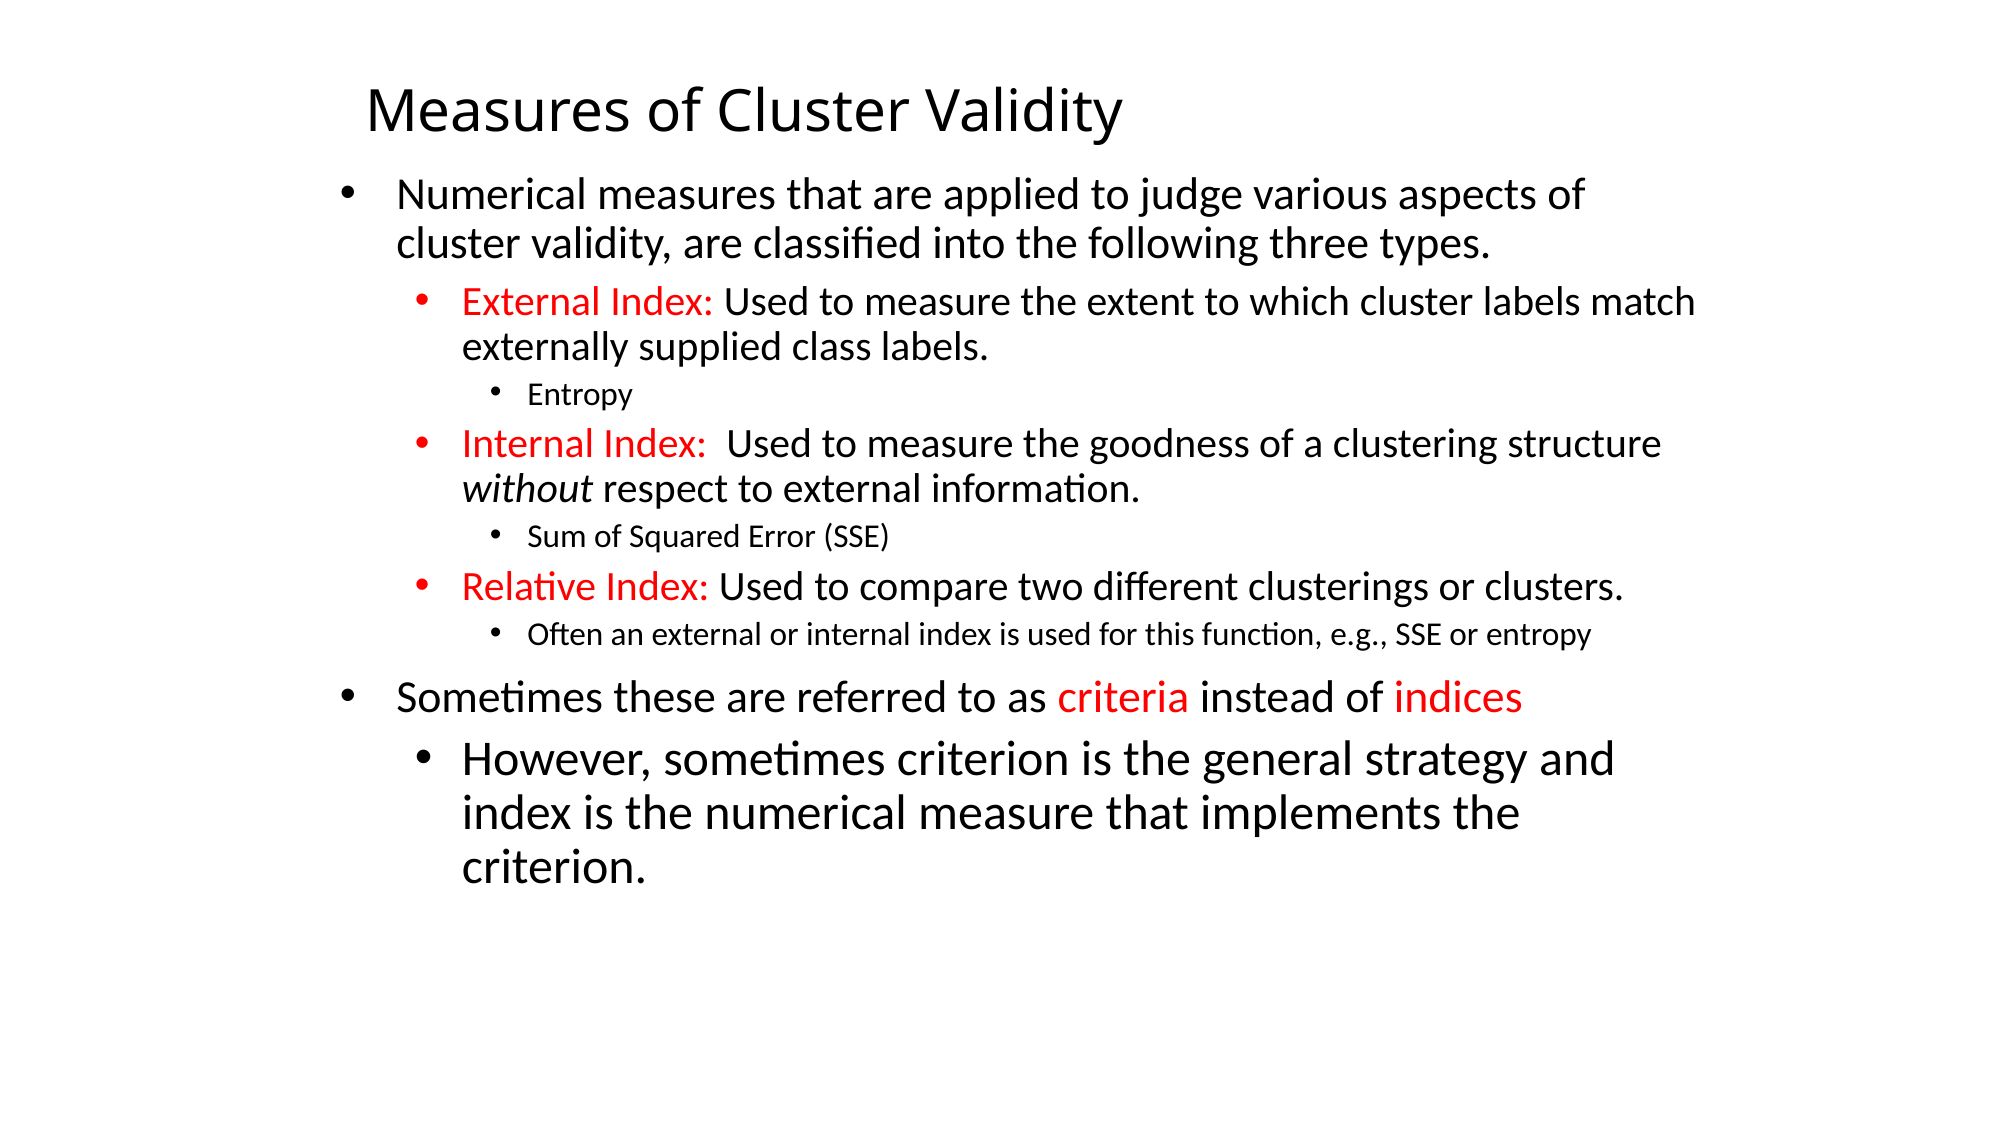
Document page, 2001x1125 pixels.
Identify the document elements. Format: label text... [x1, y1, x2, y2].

list Numerical measures that are applied to judge various aspects of cluster validity, are classified into the following three types. External Index: Used to measure the extent to which cluster labels match externally supplied class labels. Entropy Internal Index: Used to measure the goodness of a clustering structure without respect to external information. Sum of Squared Error (SSE) Relative Index: Used to compare two different clusterings or clusters. Often an external or internal index is used for this function, e.g., SSE or entropy Sometimes these are referred to as criteria instead of indices However, sometimes criterion is the general strategy and index is the numerical measure that implements the criterion. [324, 162, 1713, 1038]
title Measures of Cluster Validity [350, 4, 1644, 162]
